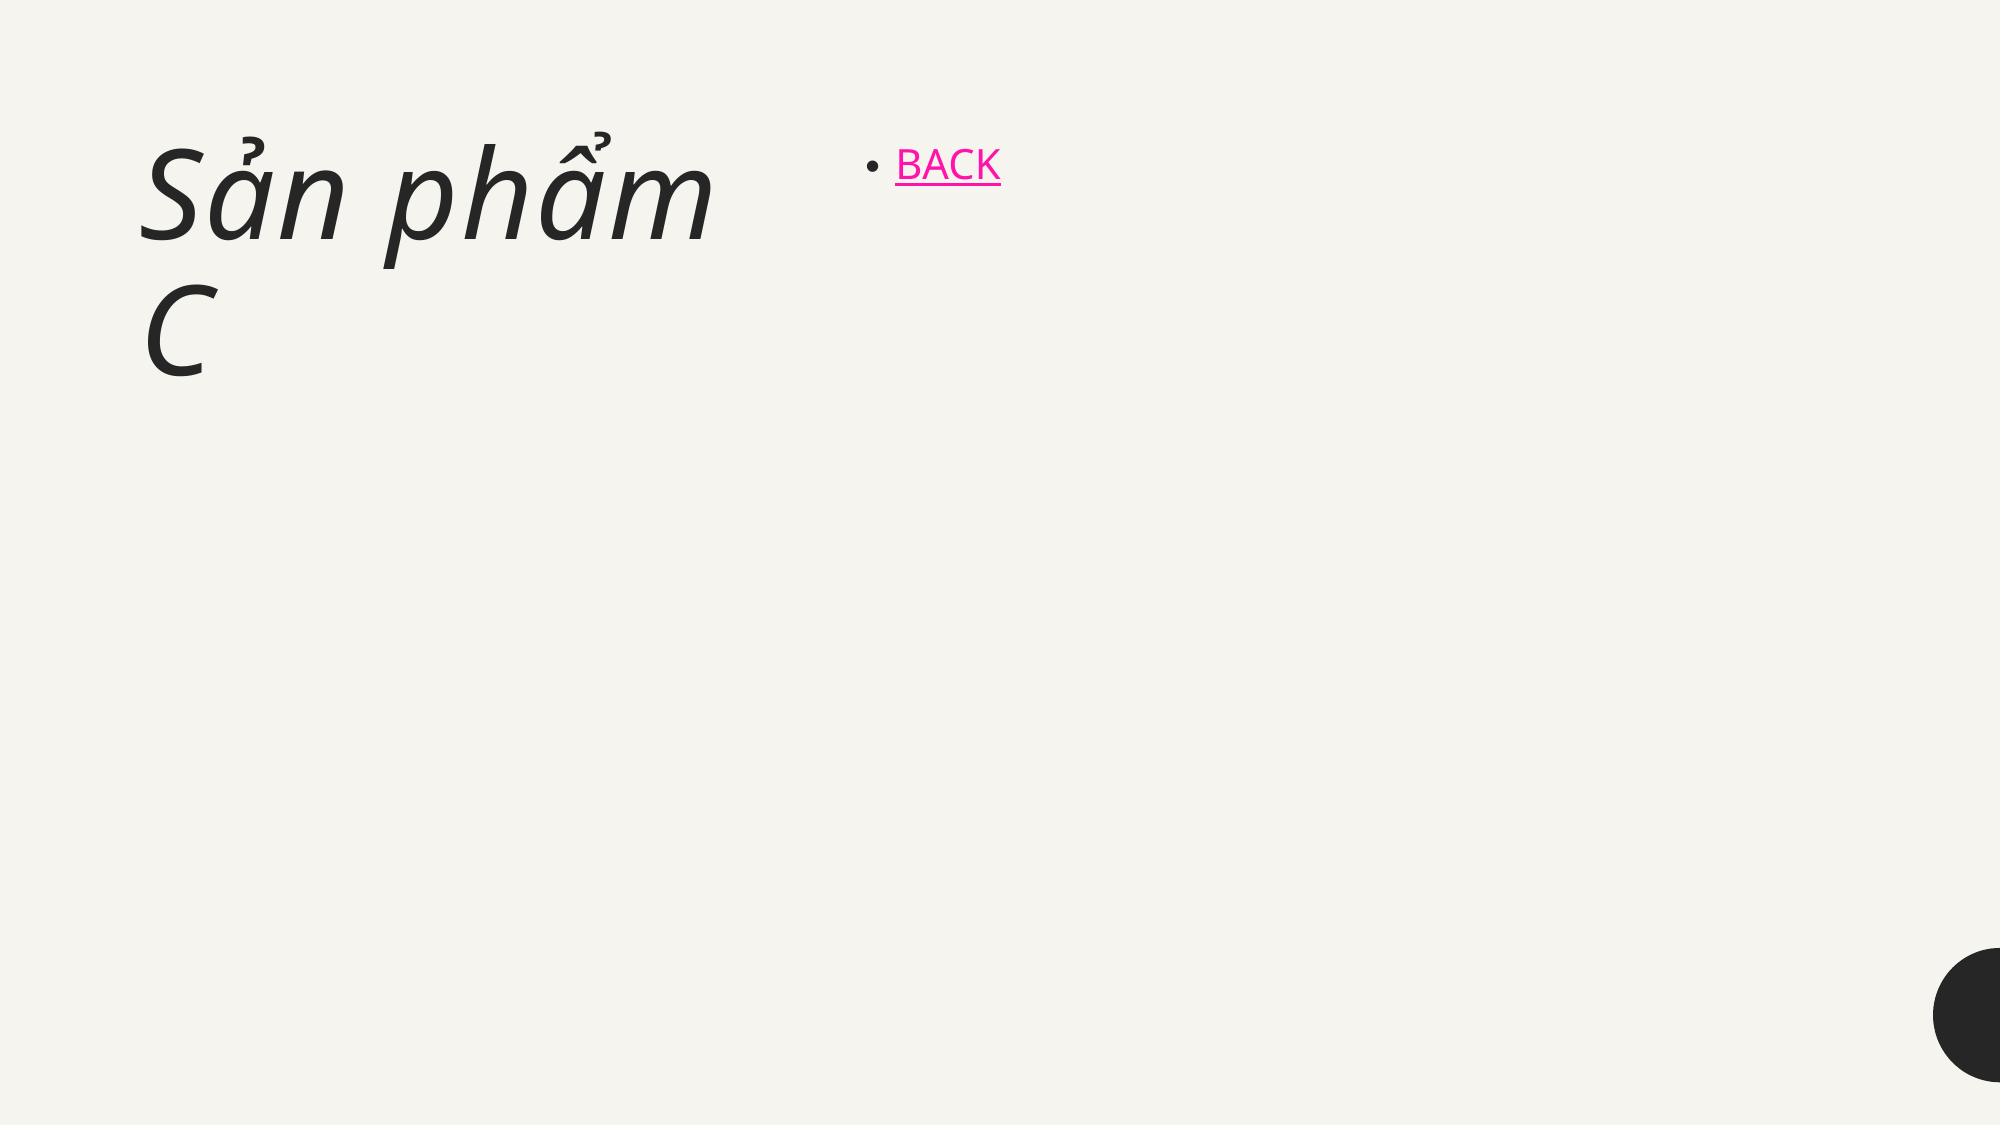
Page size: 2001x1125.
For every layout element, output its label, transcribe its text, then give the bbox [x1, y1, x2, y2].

title Sản phẩm C [124, 124, 753, 905]
list BACK [850, 124, 1875, 905]
